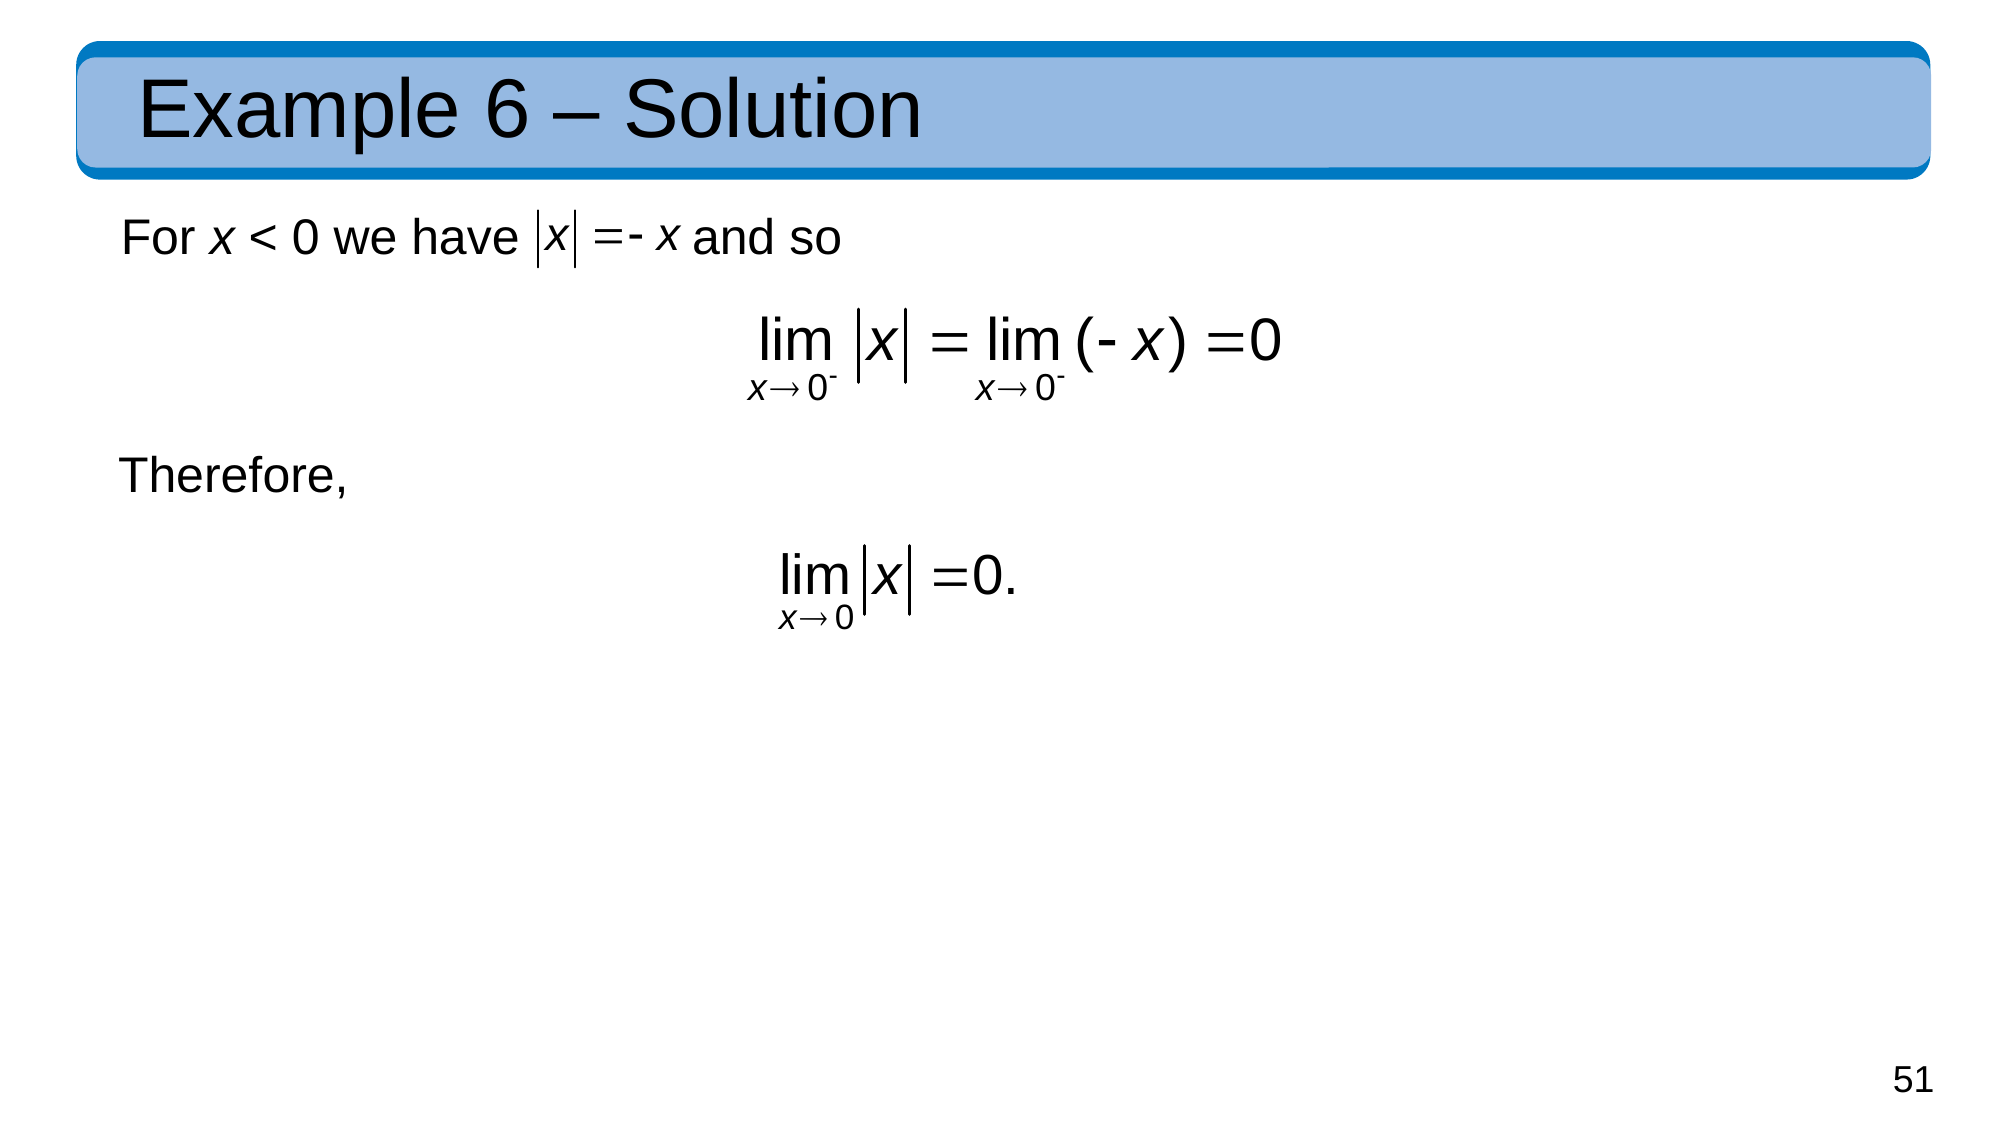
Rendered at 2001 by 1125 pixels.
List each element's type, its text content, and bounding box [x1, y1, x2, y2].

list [742, 303, 1288, 409]
title Example 6 – Solution [137, 65, 1863, 176]
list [533, 205, 687, 272]
list For x < 0 we have [120, 211, 533, 272]
list Therefore, [118, 449, 720, 541]
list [773, 540, 1021, 637]
list and so [692, 211, 858, 272]
